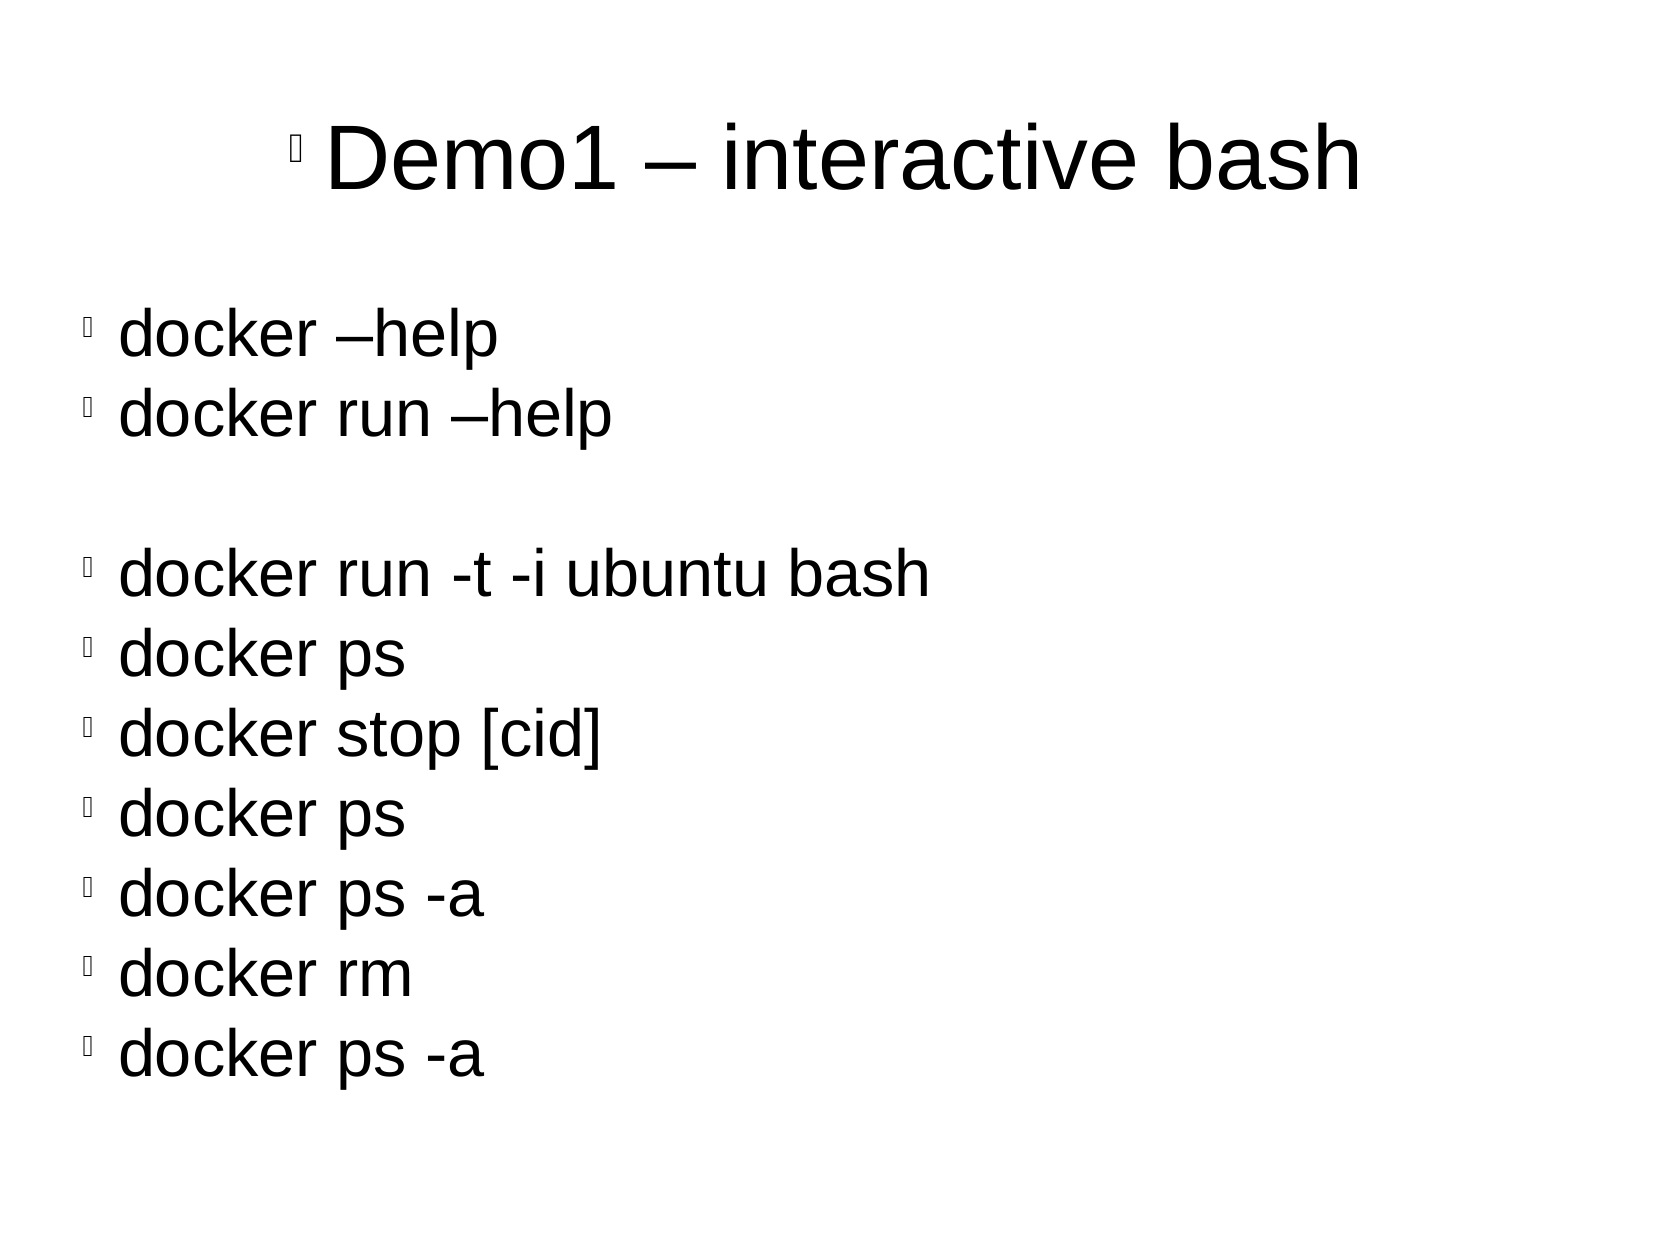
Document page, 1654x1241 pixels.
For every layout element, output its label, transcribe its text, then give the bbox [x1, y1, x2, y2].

text_box docker –help docker run –help docker run -t -i ubuntu bash docker ps docker stop [cid] docker ps docker ps -a docker rm docker ps -a [82, 290, 1571, 1010]
text_box Demo1 – interactive bash [82, 49, 1571, 257]
